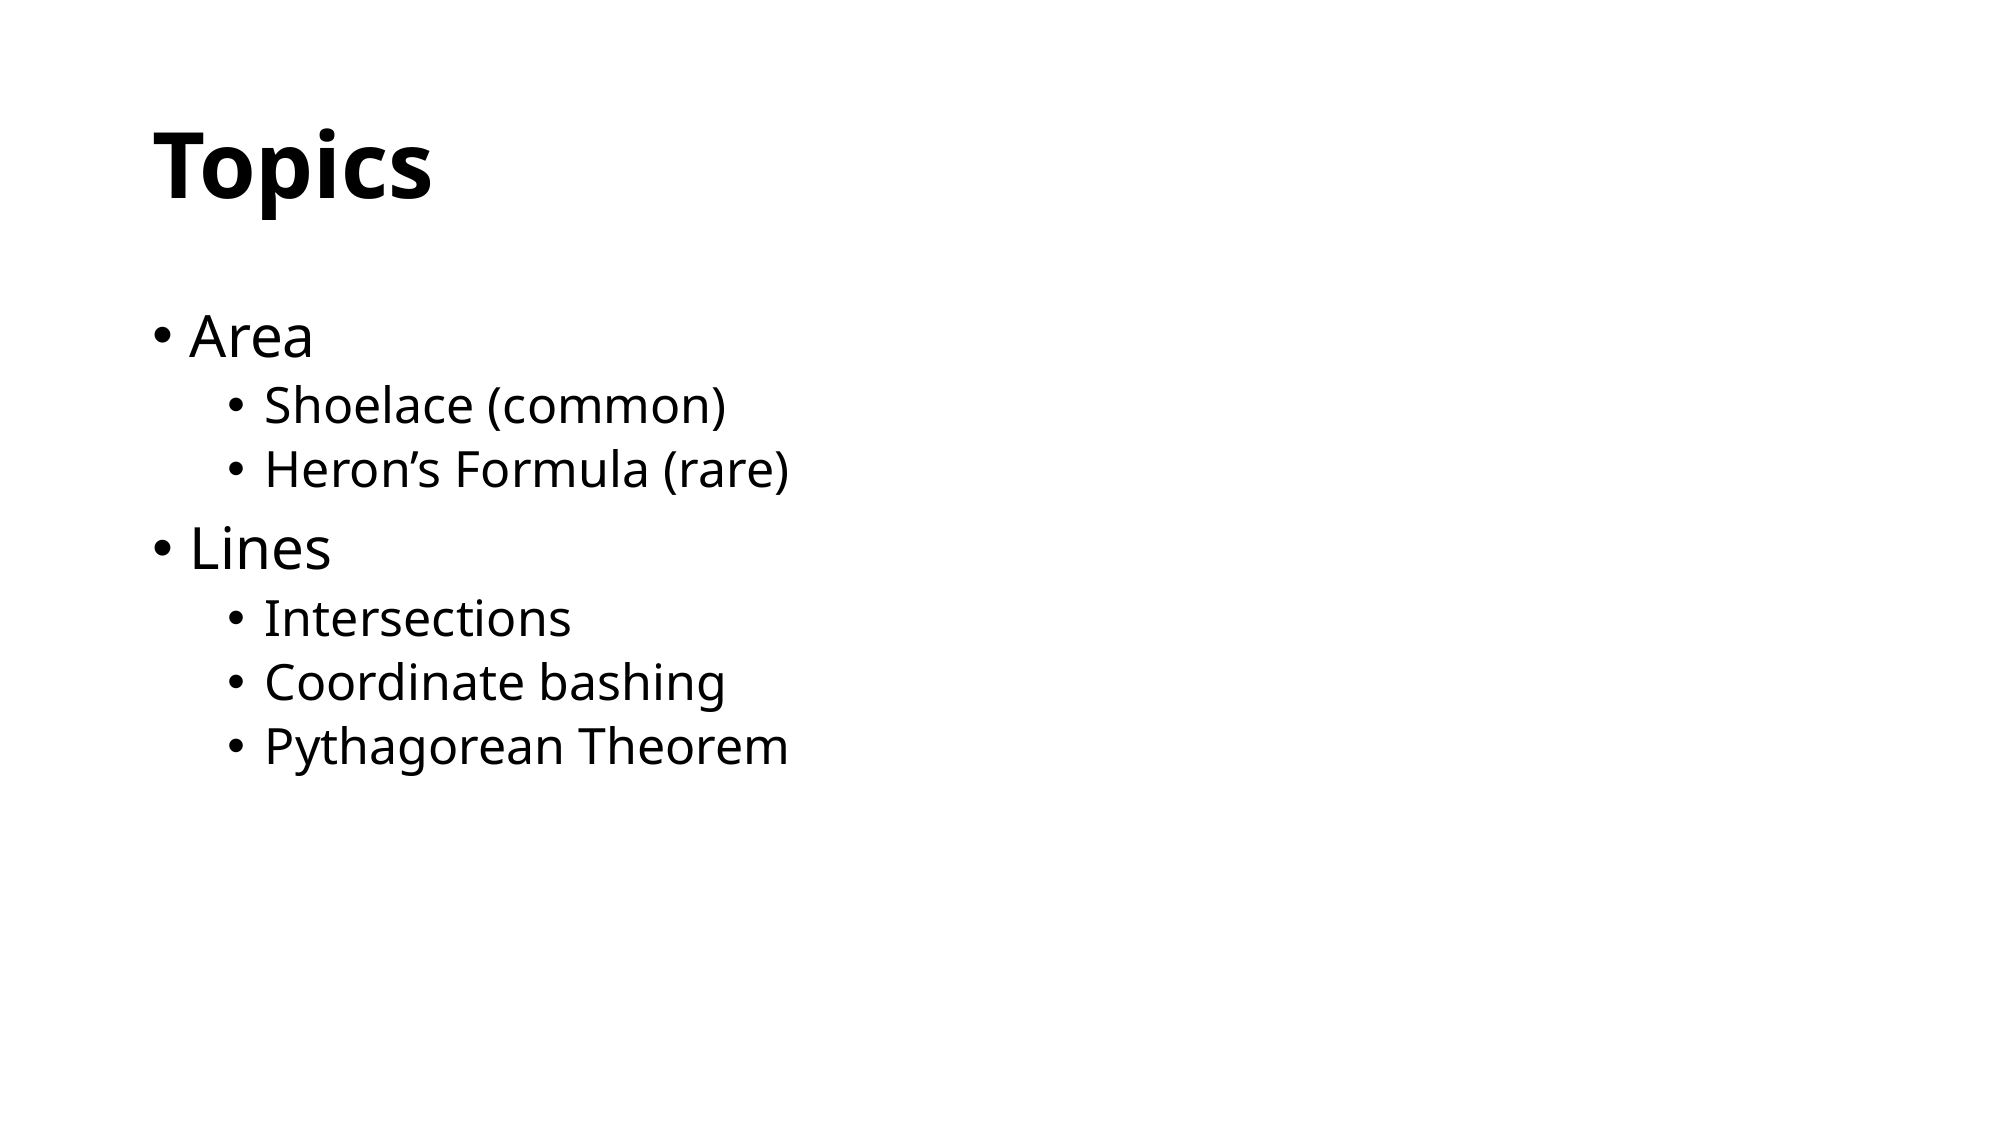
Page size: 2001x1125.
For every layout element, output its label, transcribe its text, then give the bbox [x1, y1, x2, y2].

list Area Shoelace (common) Heron’s Formula (rare) Lines Intersections Coordinate bashing Pythagorean Theorem [137, 299, 1863, 1014]
title Topics [137, 59, 1863, 278]
